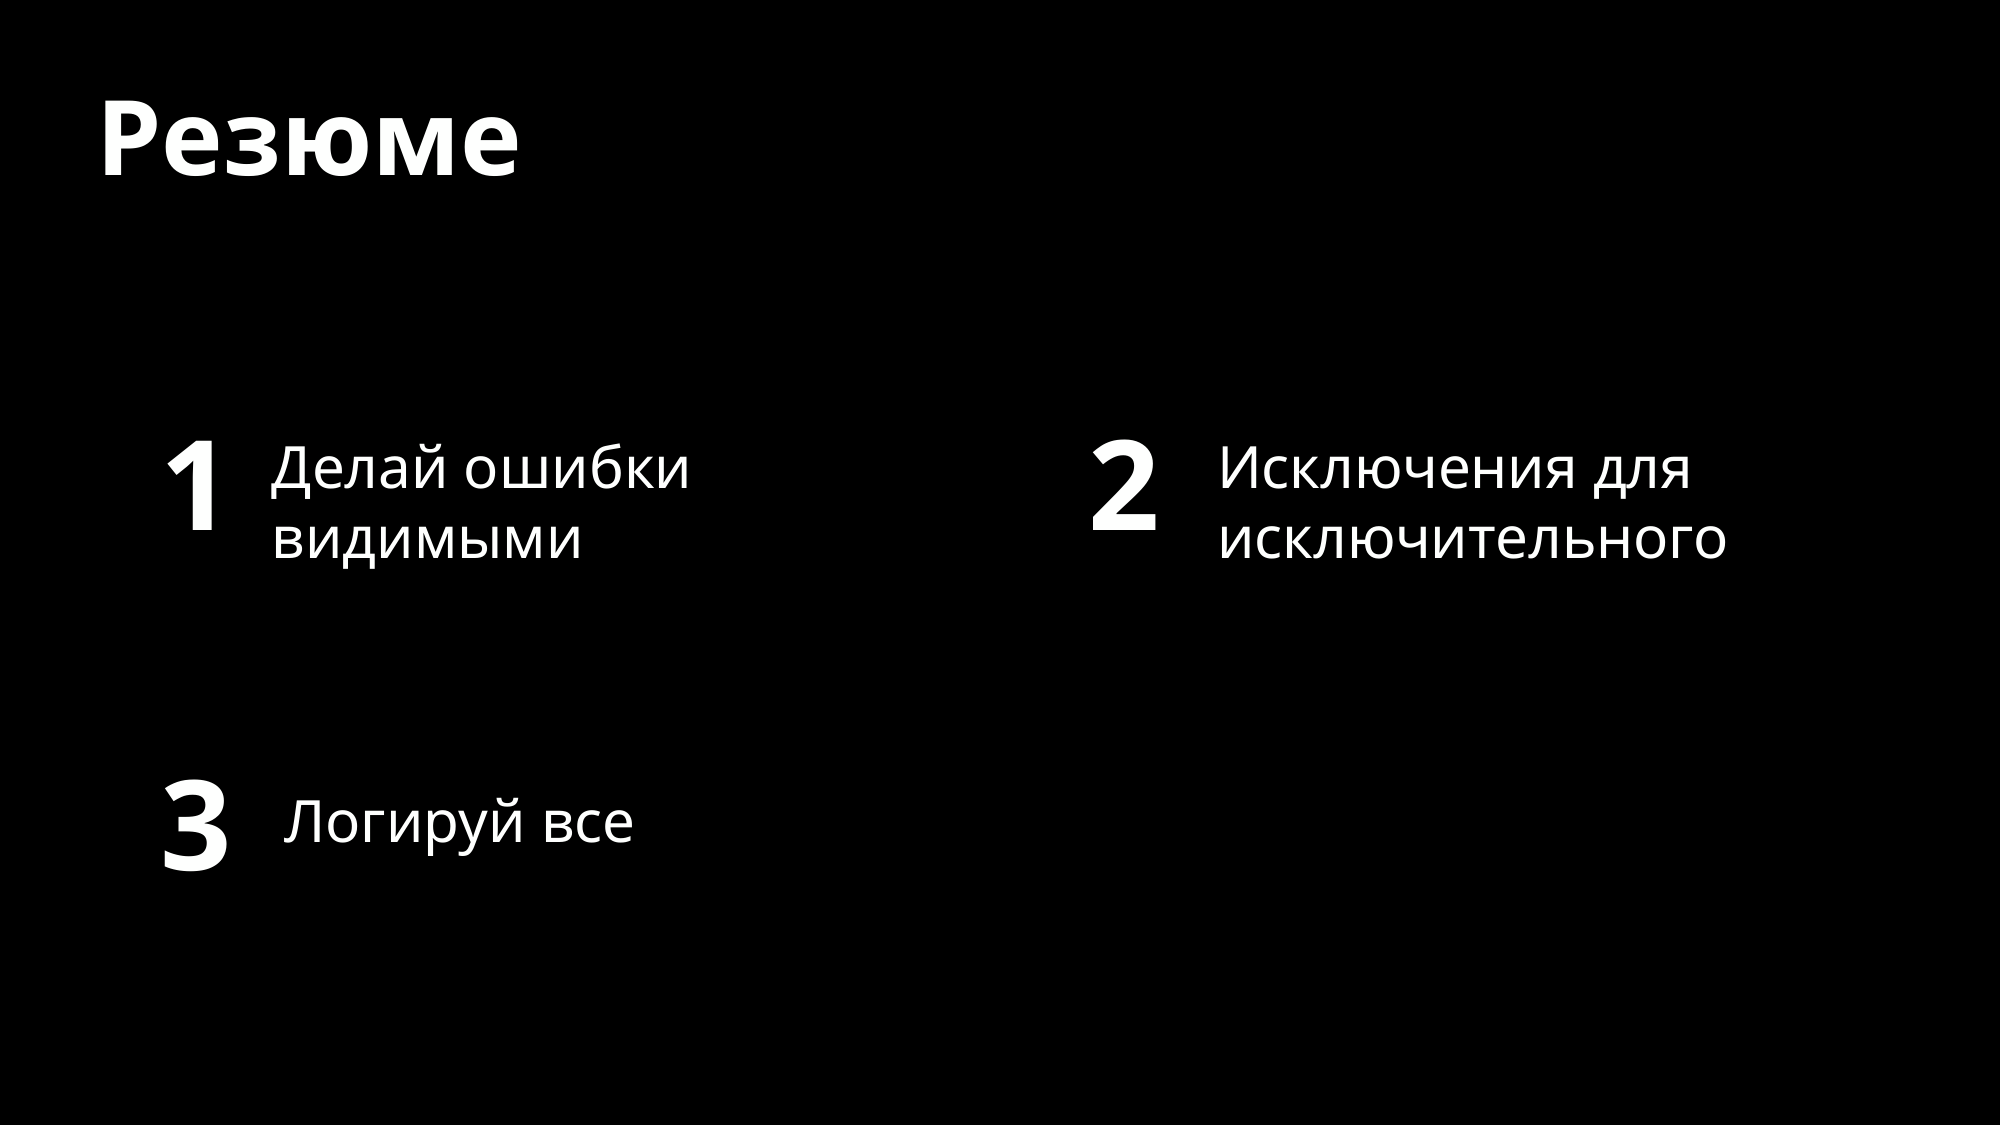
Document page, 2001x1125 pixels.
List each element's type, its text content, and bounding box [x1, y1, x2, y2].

text_box Исключения для исключительного [1202, 414, 1811, 585]
text_box 1 [150, 414, 256, 544]
text_box Делай ошибки видимыми [256, 414, 833, 585]
text_box 3 [150, 755, 257, 885]
text_box 2 [1078, 414, 1185, 544]
text_box Логируй все [269, 769, 706, 870]
title Резюме [96, 95, 1809, 293]
